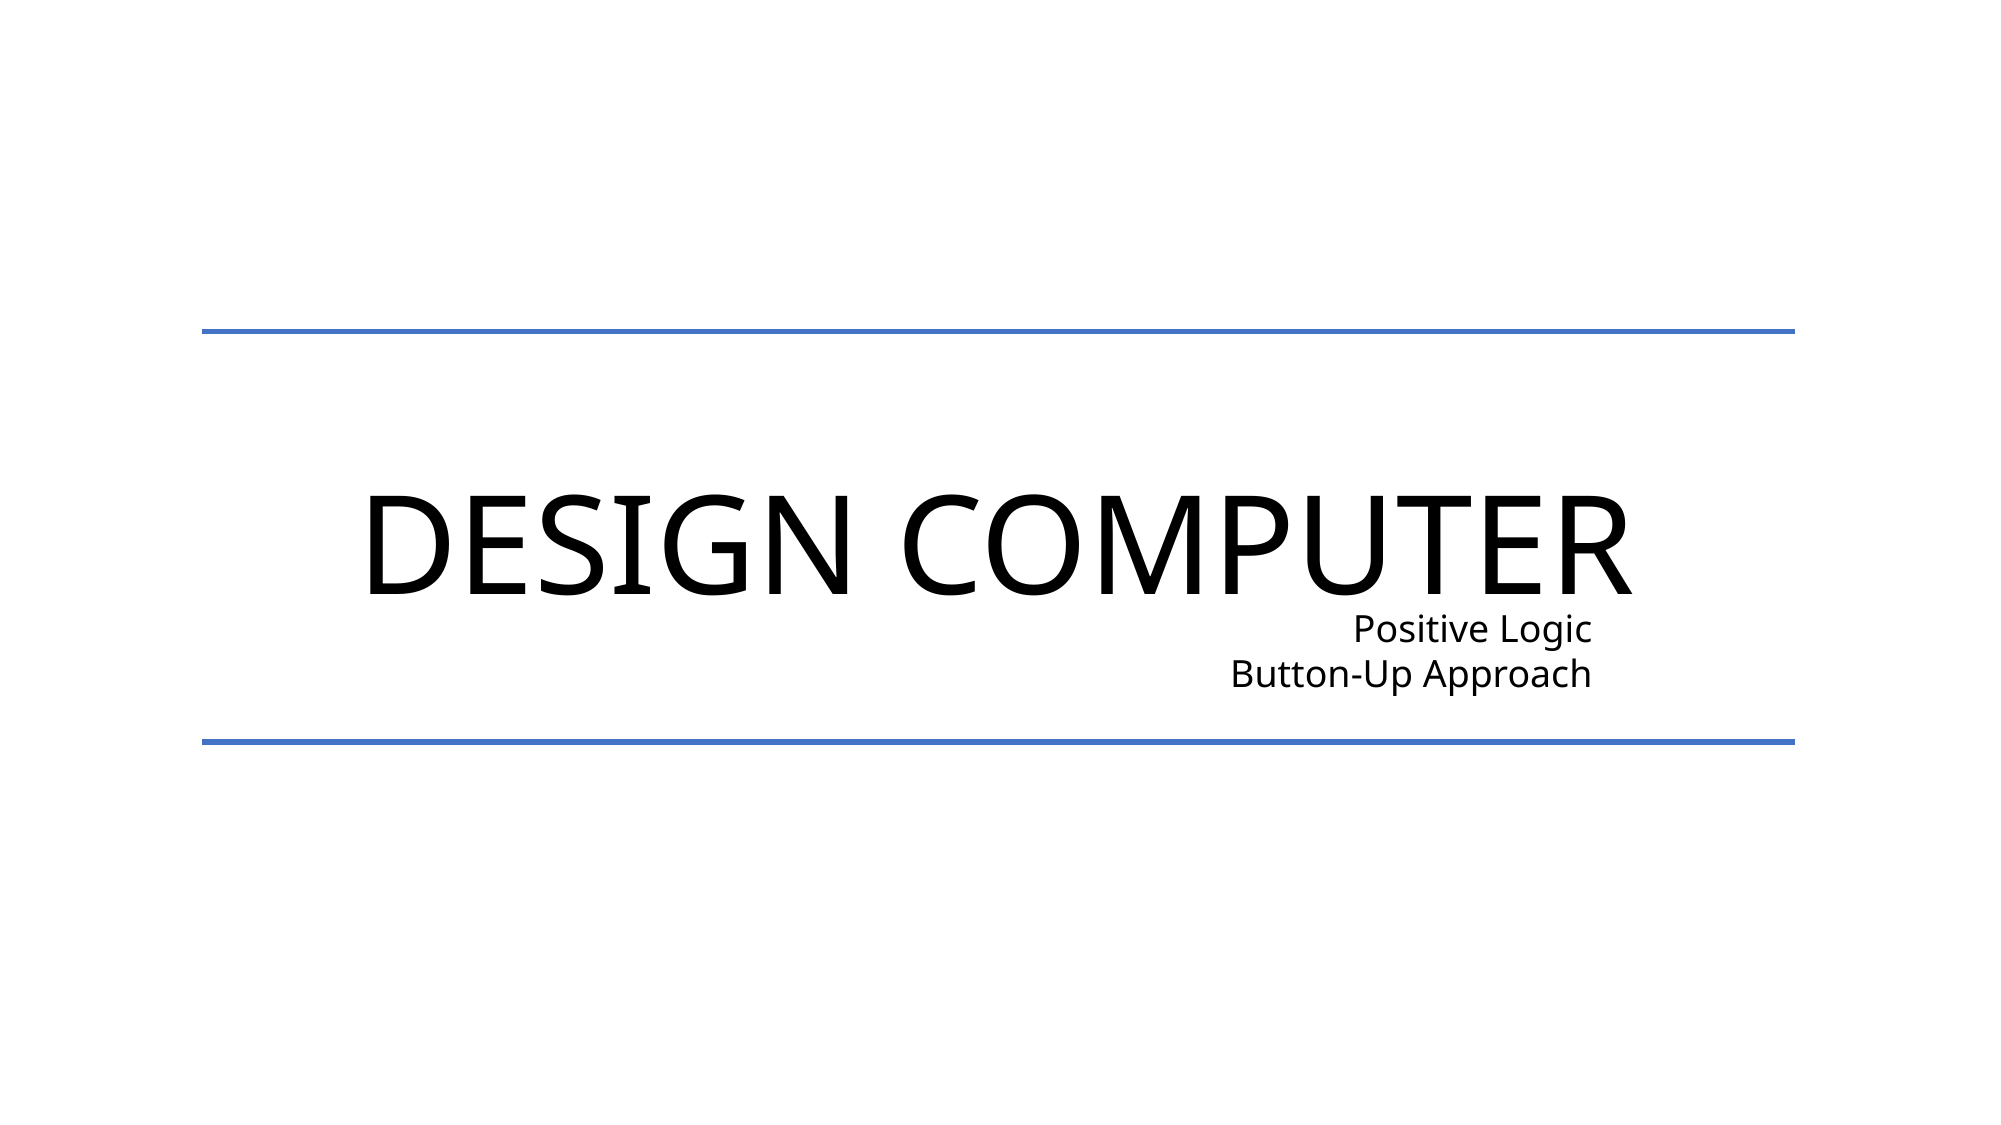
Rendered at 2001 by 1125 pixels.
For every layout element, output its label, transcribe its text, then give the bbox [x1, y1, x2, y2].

text_box design computer [0, 450, 1997, 630]
text_box Positive Logic Button-Up Approach [1215, 597, 1608, 703]
